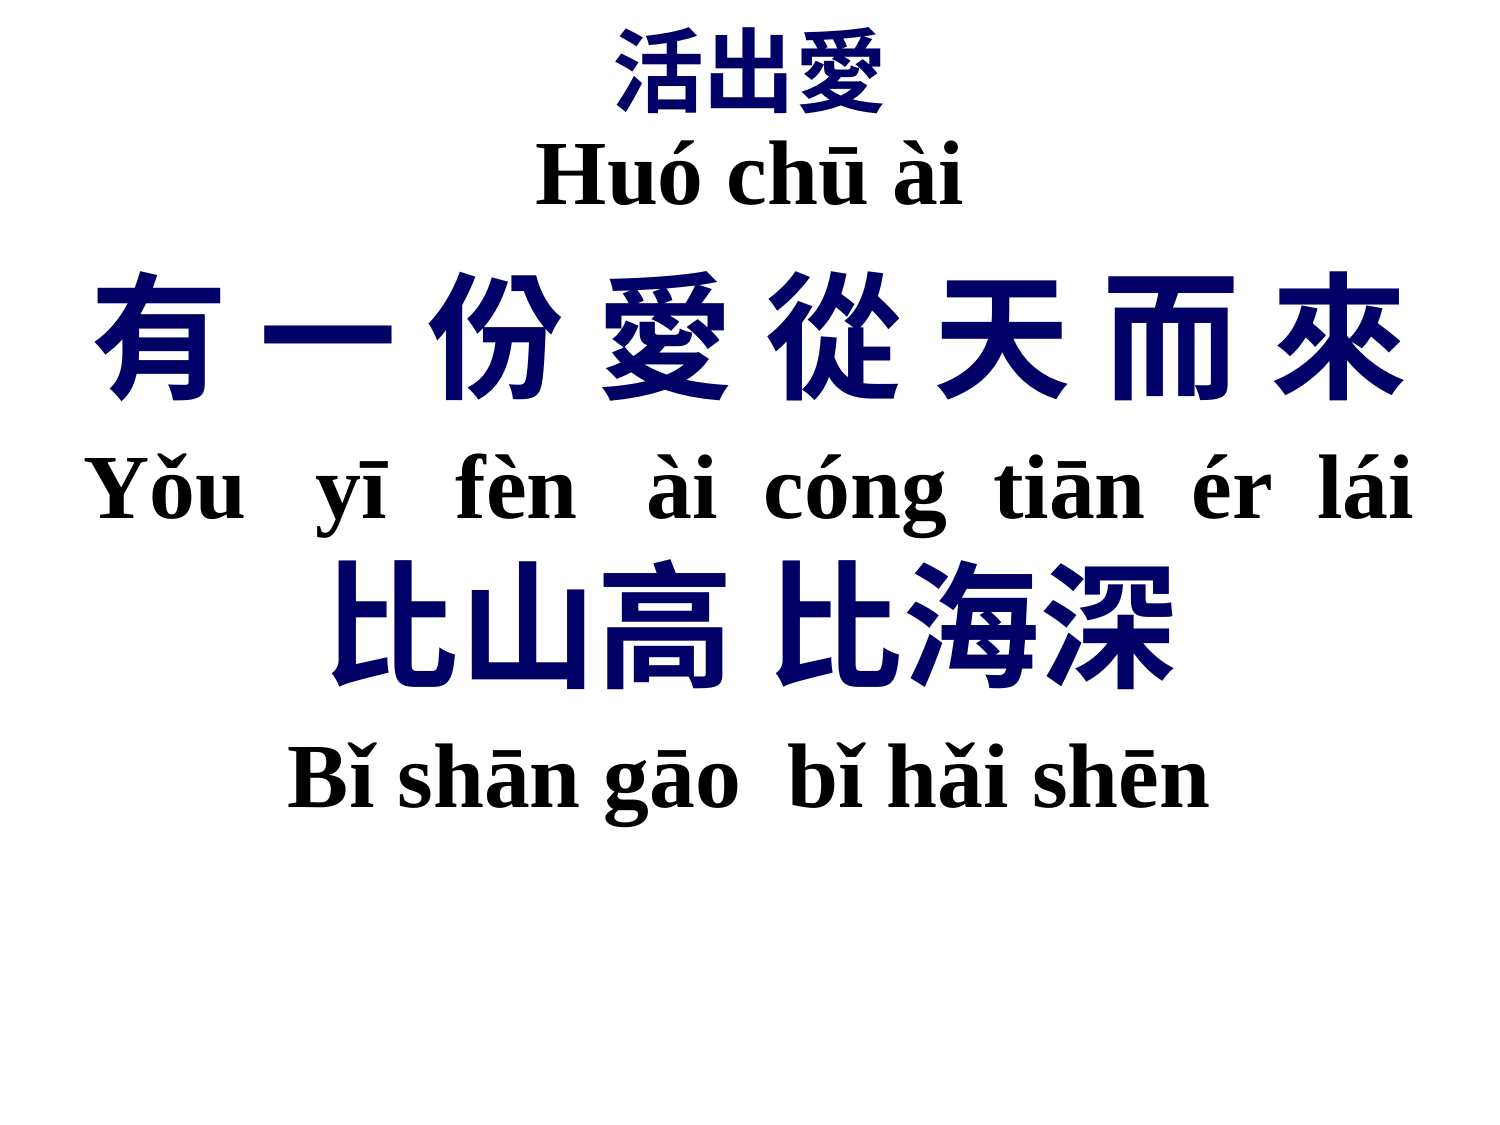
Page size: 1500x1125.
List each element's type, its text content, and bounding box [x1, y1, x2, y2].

title 活出愛 Huó chū ài [0, 0, 1500, 250]
list 有 一 份 愛 從 天 而 來 Yǒu yī fèn ài cóng tiān ér lái 比山高 比海深 Bǐ shān gāo bǐ hǎi shēn [0, 262, 1500, 1125]
